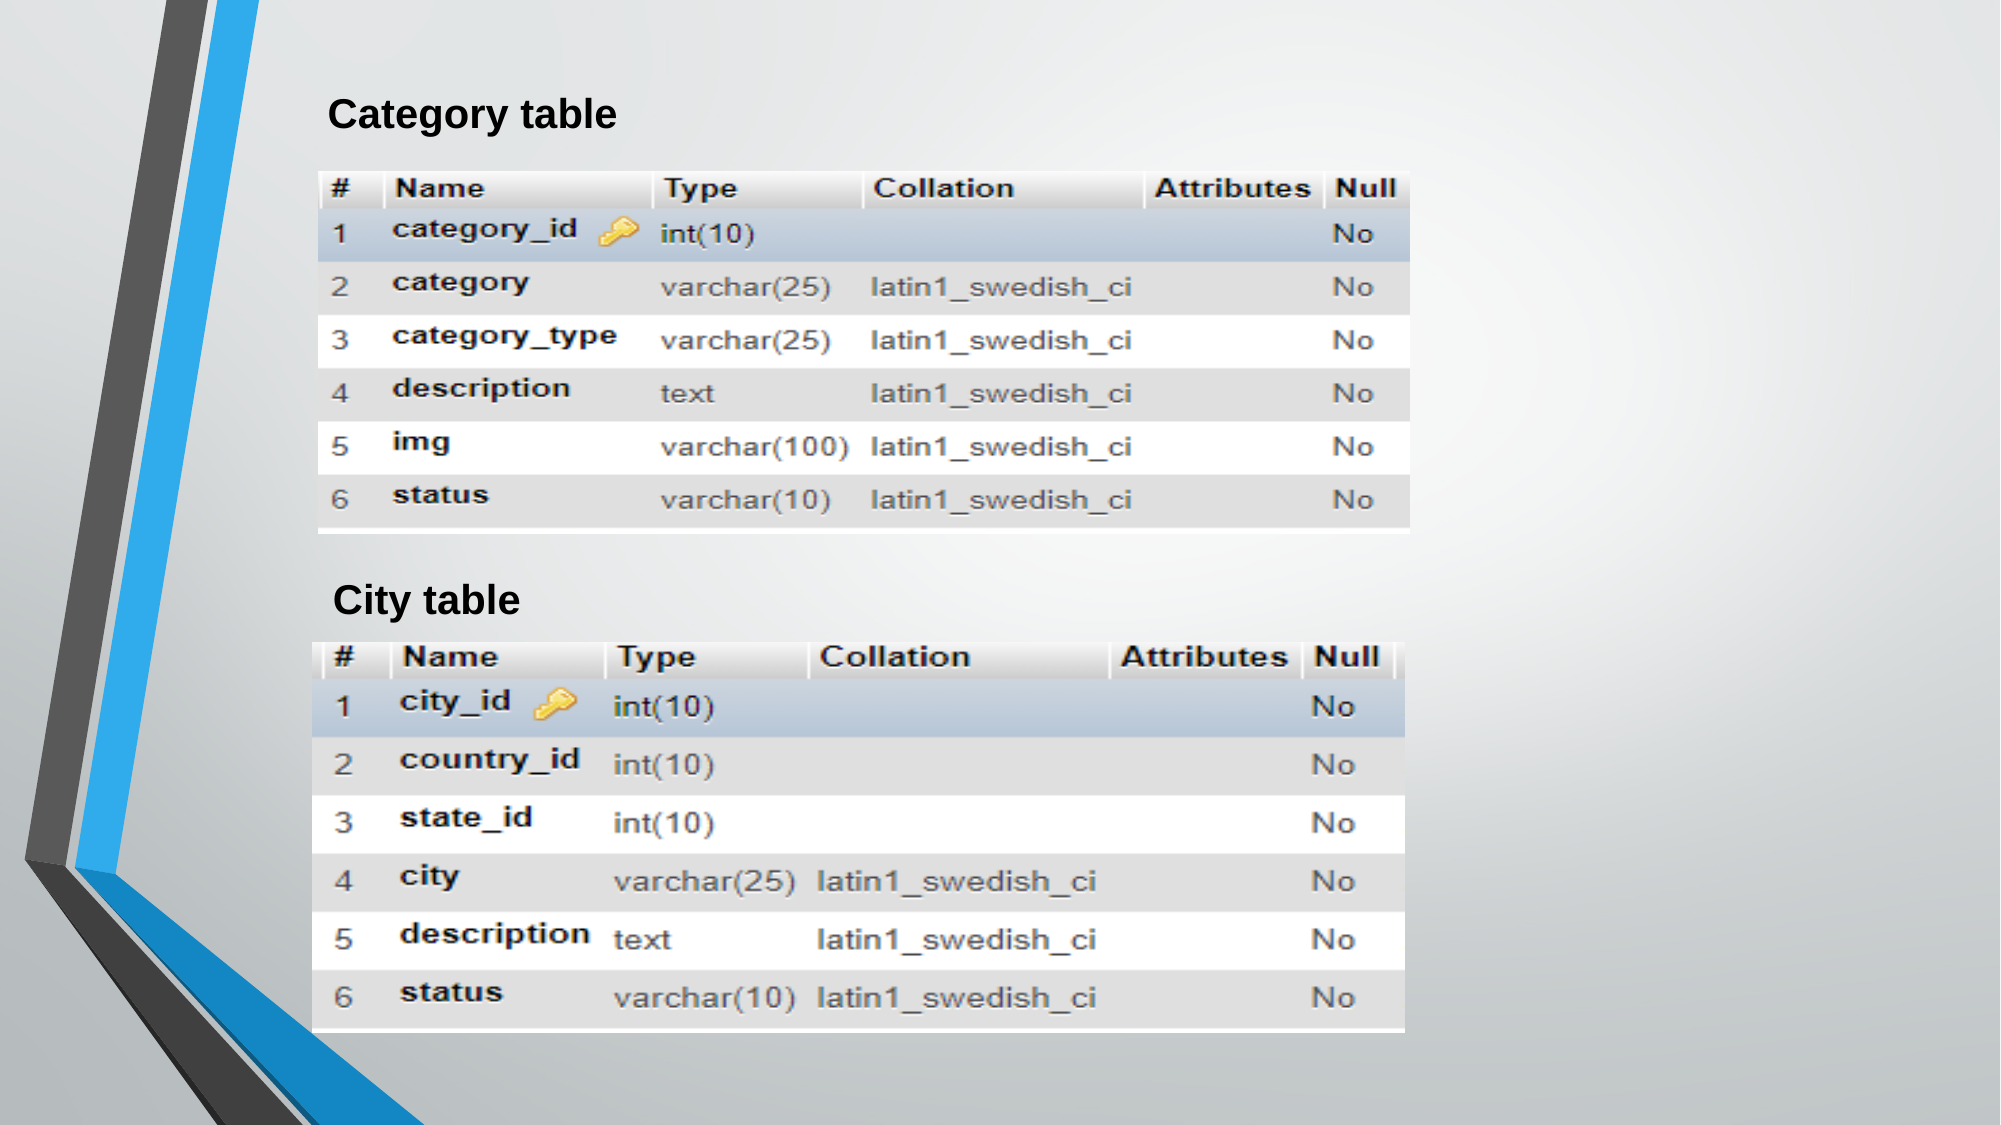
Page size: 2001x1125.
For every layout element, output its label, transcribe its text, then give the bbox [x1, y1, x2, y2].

picture [317, 170, 1411, 534]
text_box City table [318, 565, 729, 631]
picture [312, 642, 1405, 1034]
text_box Category table [312, 79, 678, 145]
